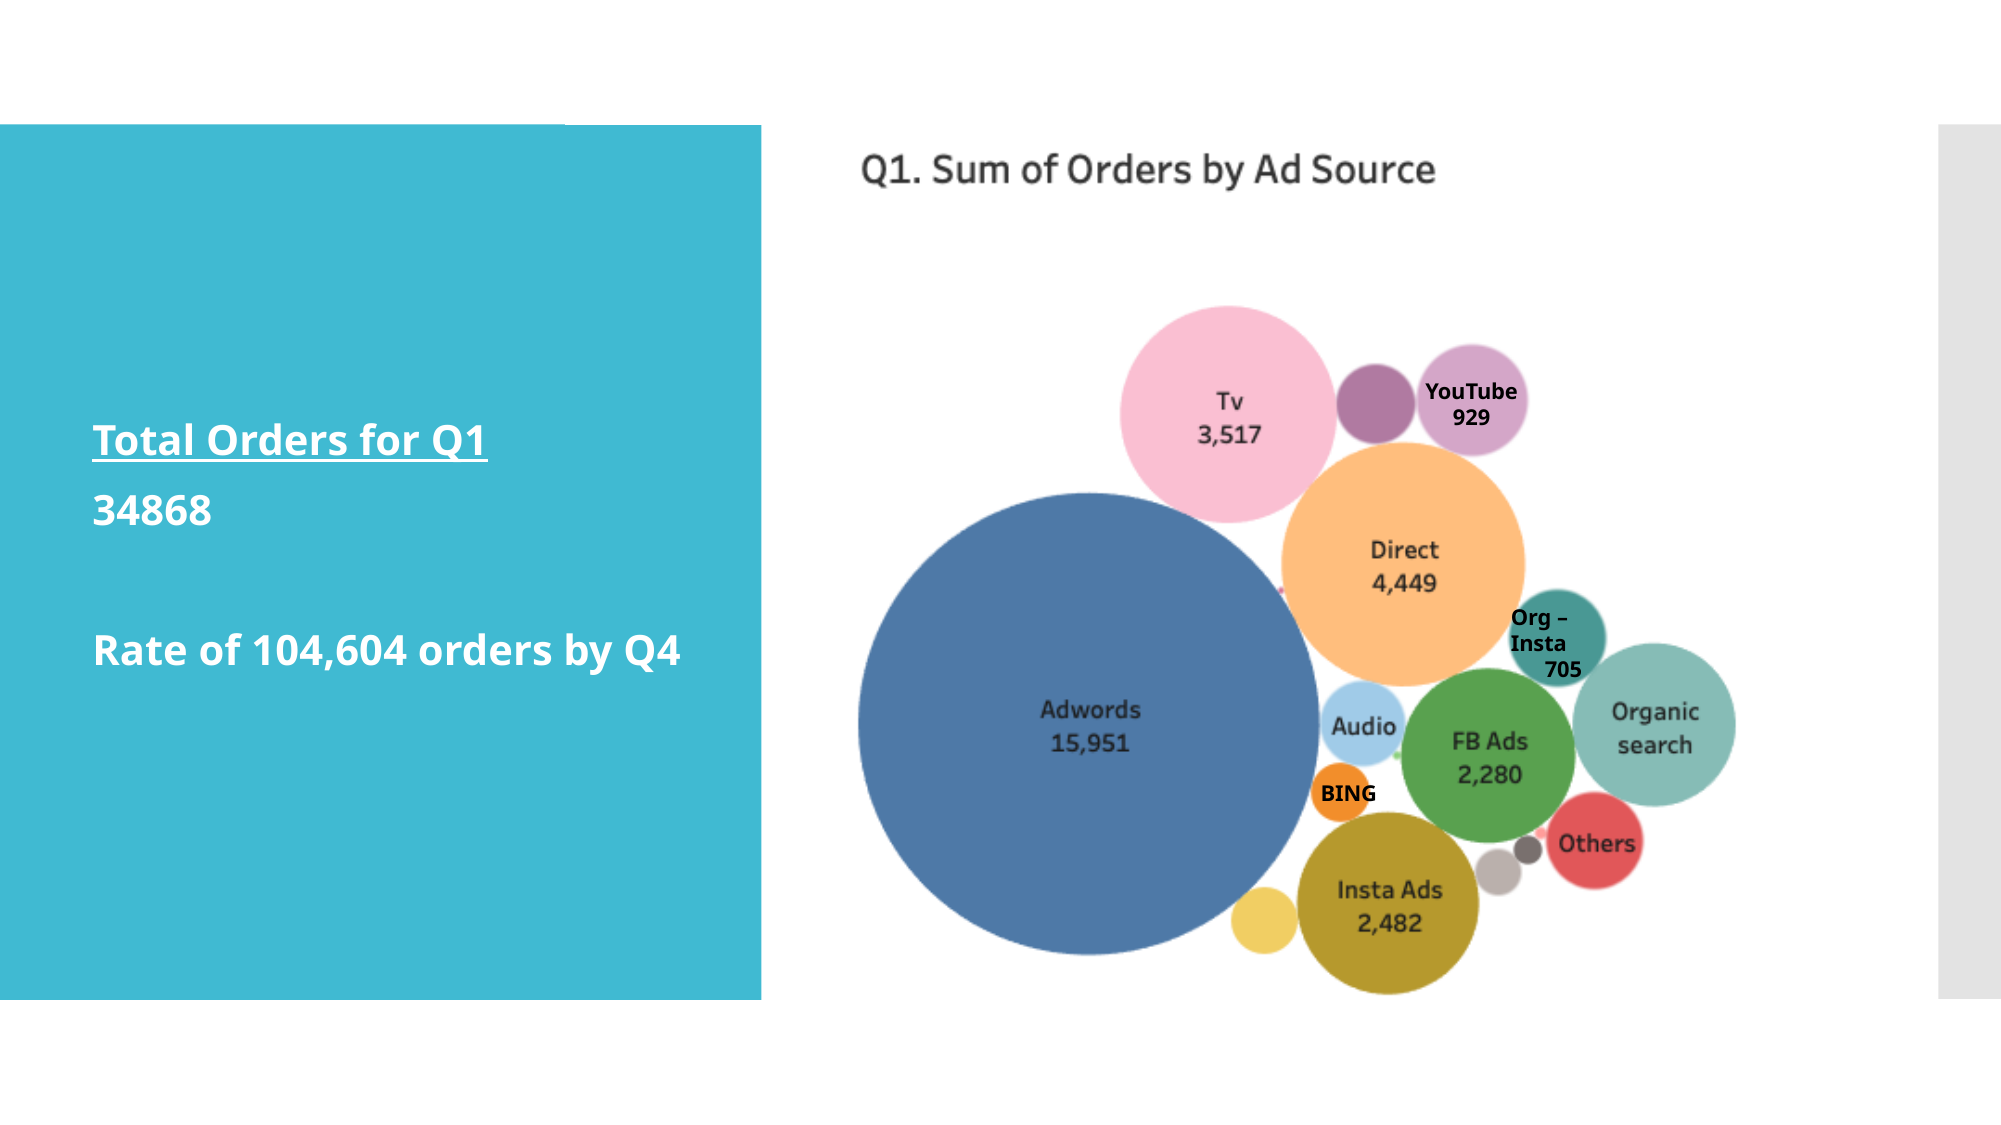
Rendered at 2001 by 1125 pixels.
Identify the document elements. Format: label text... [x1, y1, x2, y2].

list Total Orders for Q1 34868 Rate of 104,604 orders by Q4 [47, 411, 707, 949]
text_box [0, 124, 762, 1001]
picture [842, 124, 1860, 1000]
